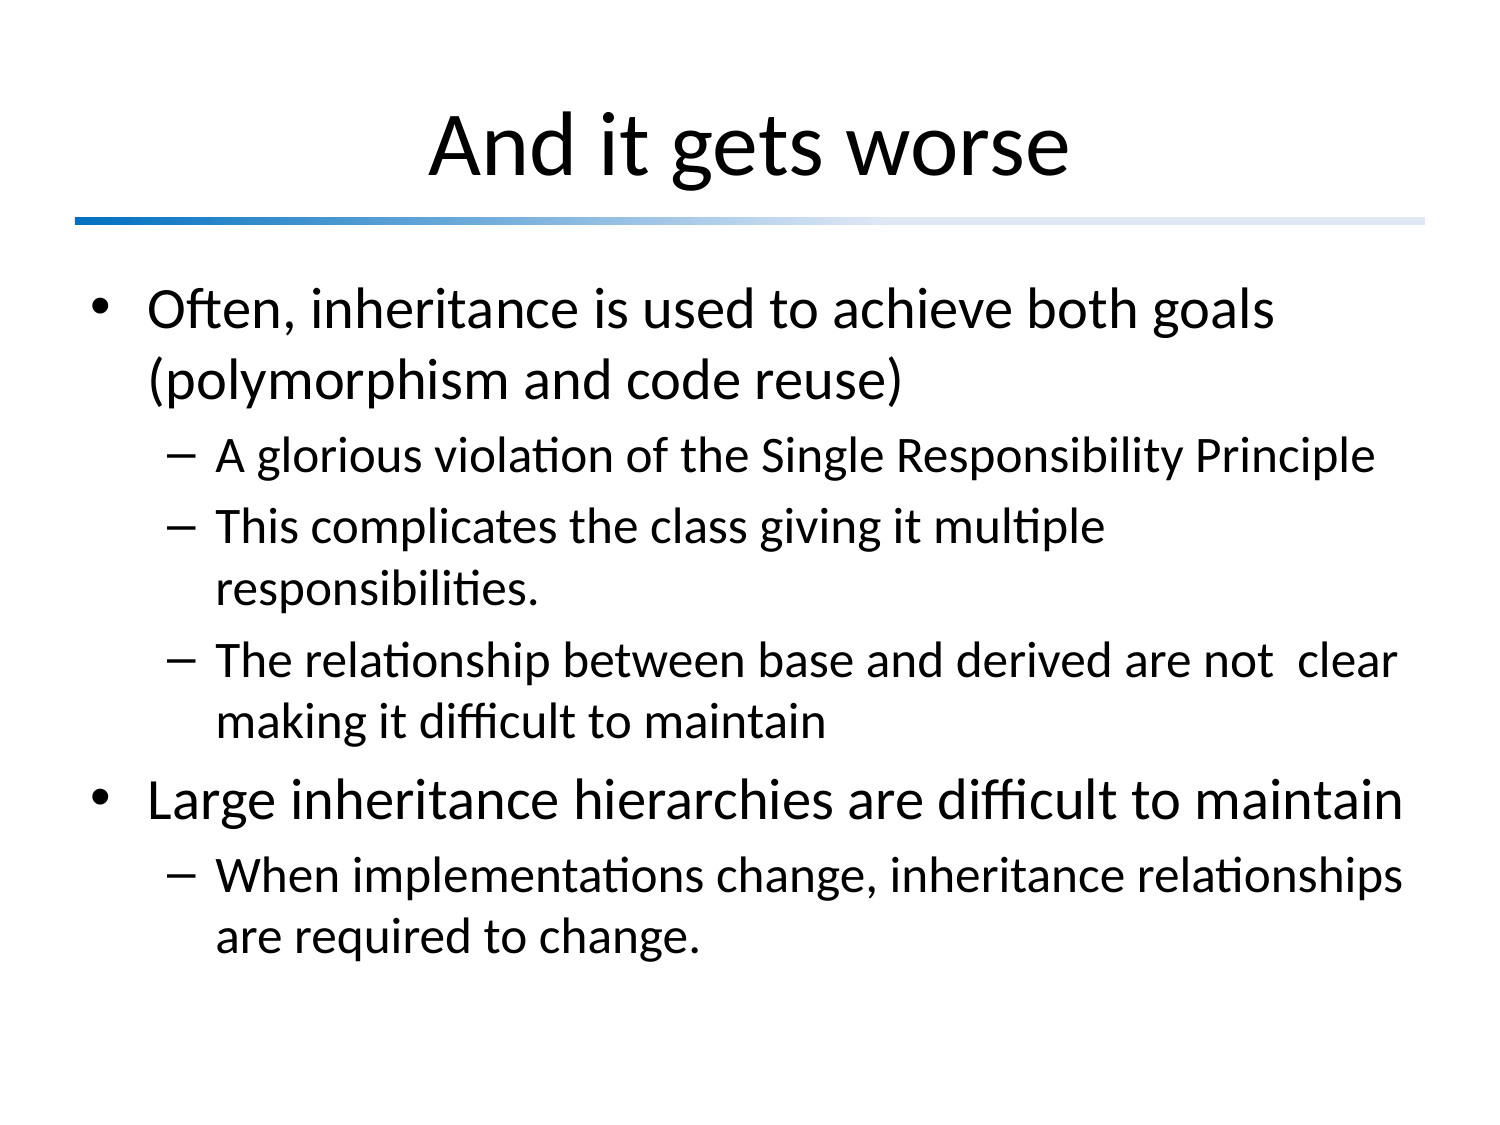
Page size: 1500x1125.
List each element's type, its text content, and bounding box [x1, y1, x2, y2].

list Often, inheritance is used to achieve both goals (polymorphism and code reuse) A glorious violation of the Single Responsibility Principle This complicates the class giving it multiple responsibilities. The relationship between base and derived are not clear making it difficult to maintain Large inheritance hierarchies are difficult to maintain When implementations change, inheritance relationships are required to change. [75, 262, 1425, 1005]
title And it gets worse [75, 45, 1425, 233]
